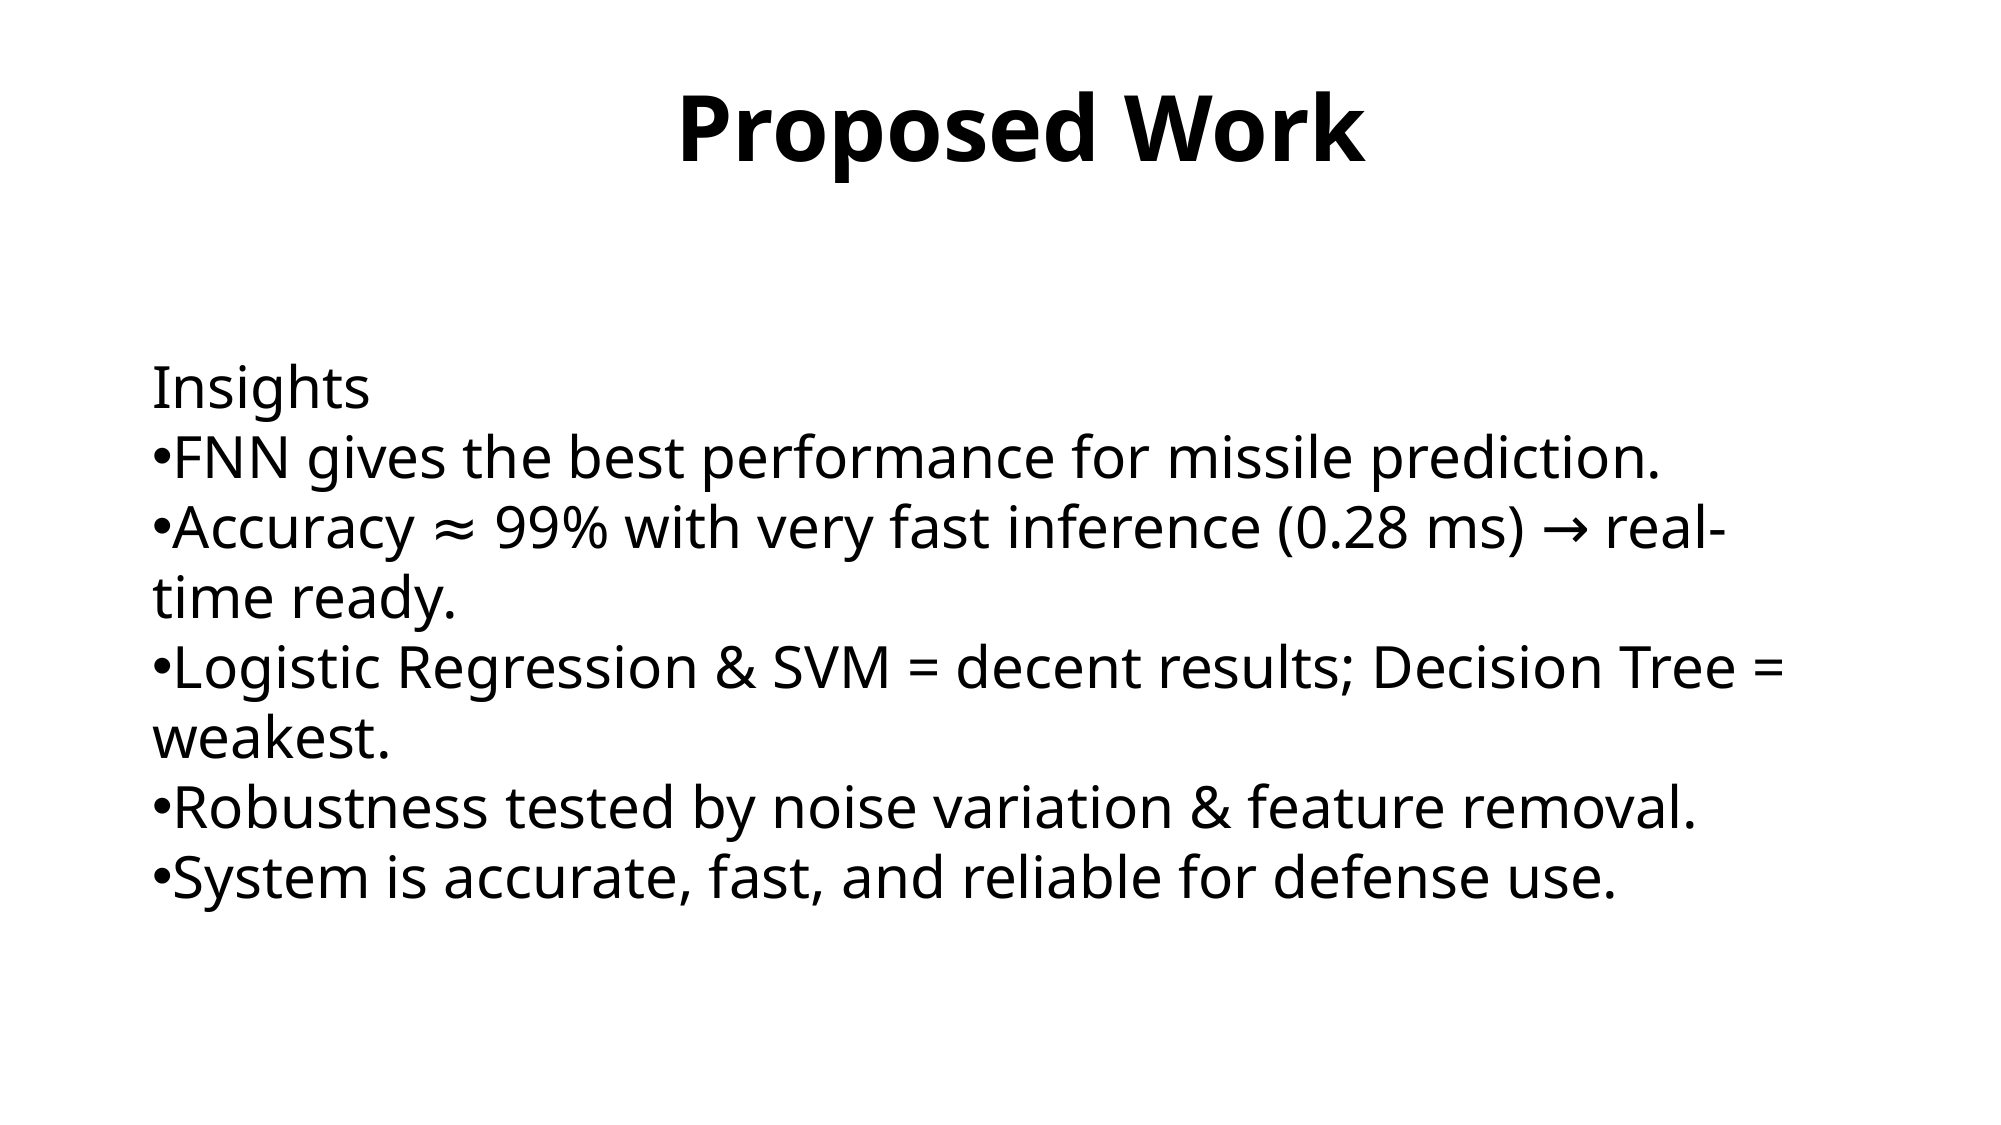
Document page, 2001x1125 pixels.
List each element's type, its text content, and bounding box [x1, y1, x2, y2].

text_box Insights FNN gives the best performance for missile prediction. Accuracy ≈ 99% with very fast inference (0.28 ms) → real-time ready. Logistic Regression & SVM = decent results; Decision Tree = weakest. Robustness tested by noise variation & feature removal. System is accurate, fast, and reliable for defense use. [137, 342, 1863, 918]
title Proposed Work [660, 23, 2000, 241]
